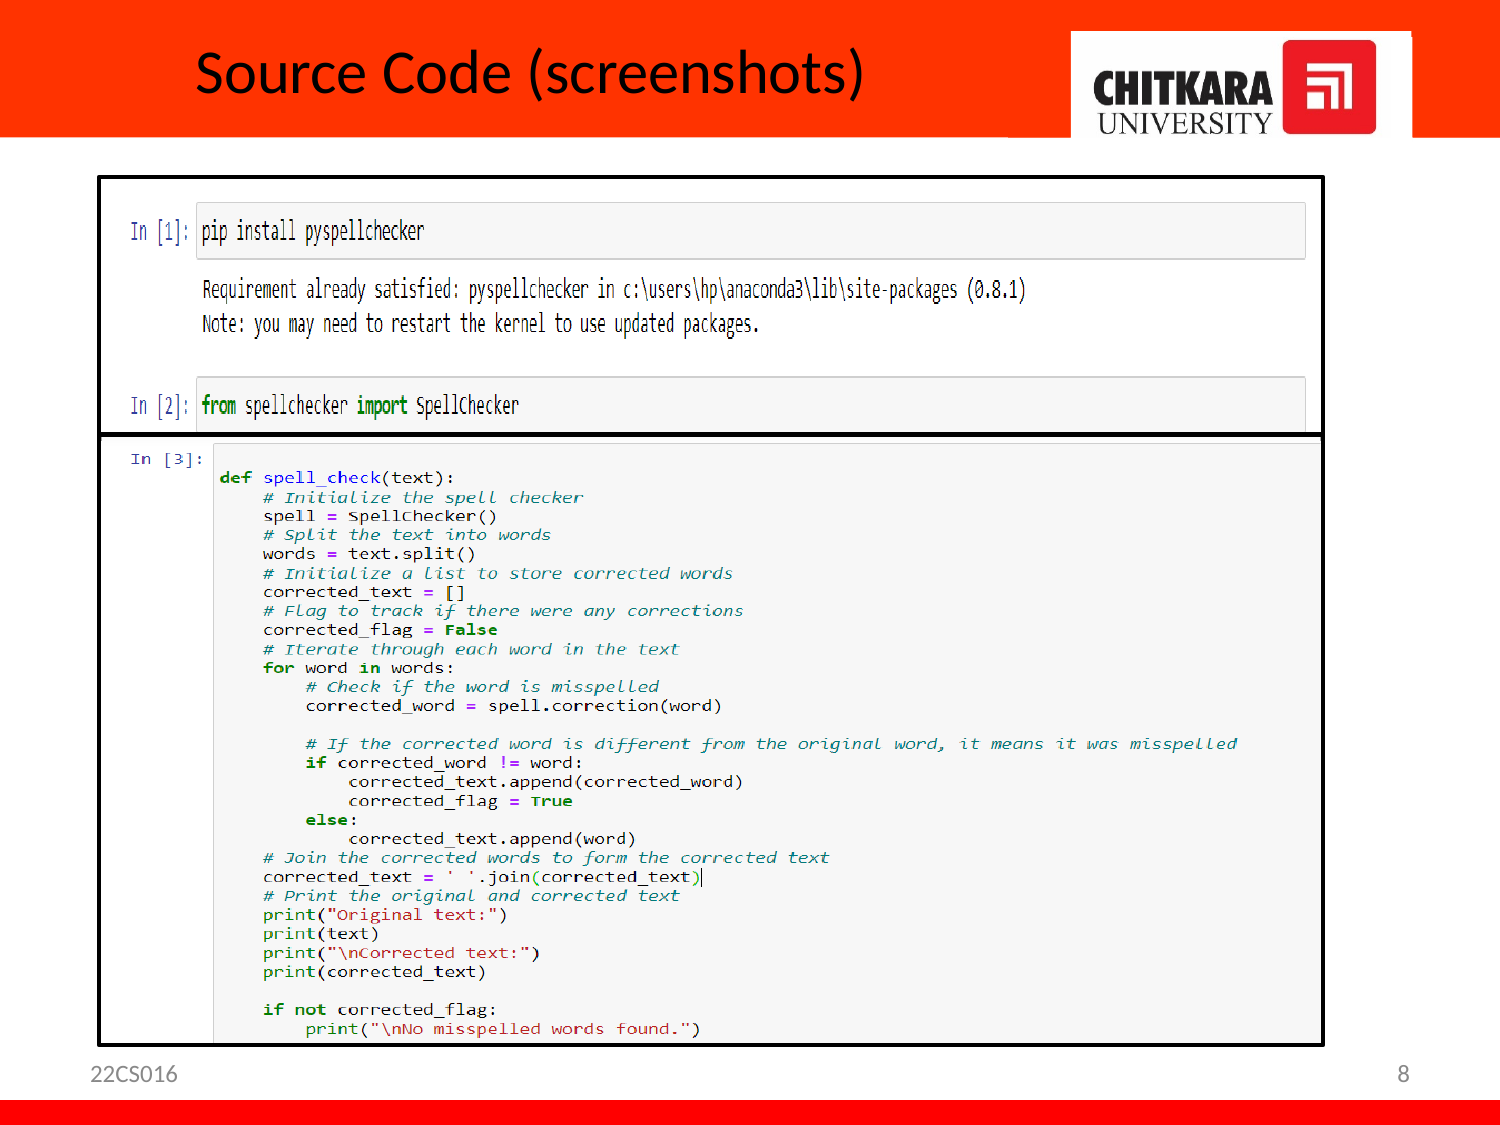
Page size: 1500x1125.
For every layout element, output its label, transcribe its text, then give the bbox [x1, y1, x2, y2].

picture [1074, 37, 1391, 138]
slide_number 22CS016 [75, 1042, 425, 1103]
picture [101, 178, 1321, 1043]
title Source Code (screenshots) [0, 0, 1063, 138]
slide_number 8 [1074, 1042, 1425, 1103]
